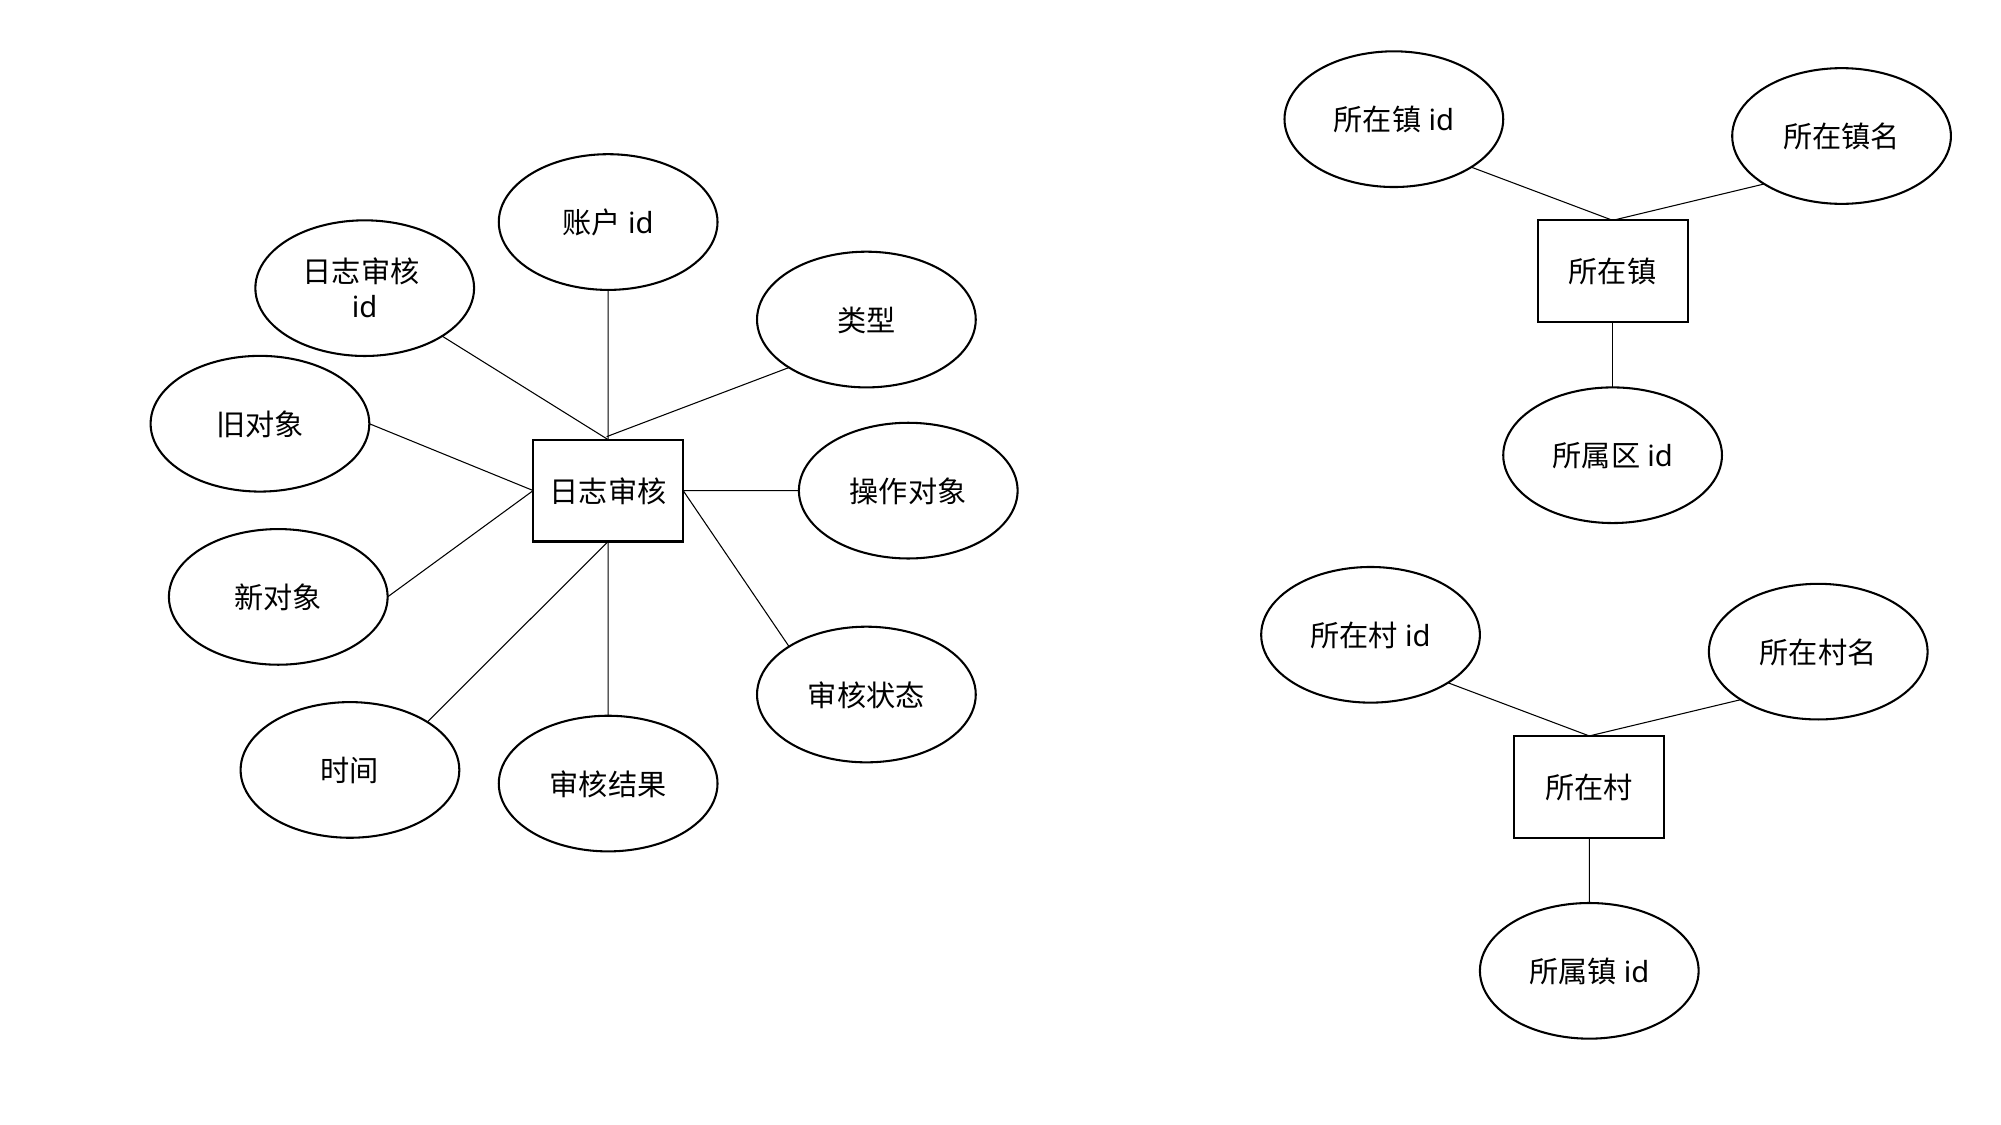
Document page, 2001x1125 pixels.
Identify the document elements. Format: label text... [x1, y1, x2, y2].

text_box 时间 [239, 701, 461, 839]
text_box 所在村 [1513, 736, 1665, 839]
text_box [606, 367, 790, 437]
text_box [683, 490, 790, 647]
text_box 审核状态 [755, 625, 977, 764]
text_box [427, 541, 609, 723]
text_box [1447, 682, 1590, 736]
text_box 所属镇id [1478, 901, 1700, 1040]
text_box 日志审核 [534, 439, 684, 543]
text_box 所在村id [1260, 565, 1481, 704]
text_box 所在镇 [1537, 221, 1689, 323]
text_box 所在镇名 [1731, 67, 1952, 205]
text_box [1612, 183, 1765, 221]
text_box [1589, 699, 1741, 736]
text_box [369, 423, 534, 491]
text_box 新对象 [167, 528, 389, 666]
text_box 日志审核id [254, 219, 476, 358]
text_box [442, 335, 609, 440]
text_box 旧对象 [149, 354, 371, 493]
text_box 所在镇id [1283, 50, 1505, 189]
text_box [387, 490, 534, 597]
text_box 操作对象 [797, 421, 1019, 560]
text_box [1471, 167, 1613, 221]
text_box 所在村名 [1707, 582, 1929, 721]
text_box 审核结果 [497, 714, 719, 853]
text_box 所属区id [1502, 386, 1724, 525]
text_box 账户id [497, 153, 719, 291]
text_box 类型 [755, 250, 977, 389]
